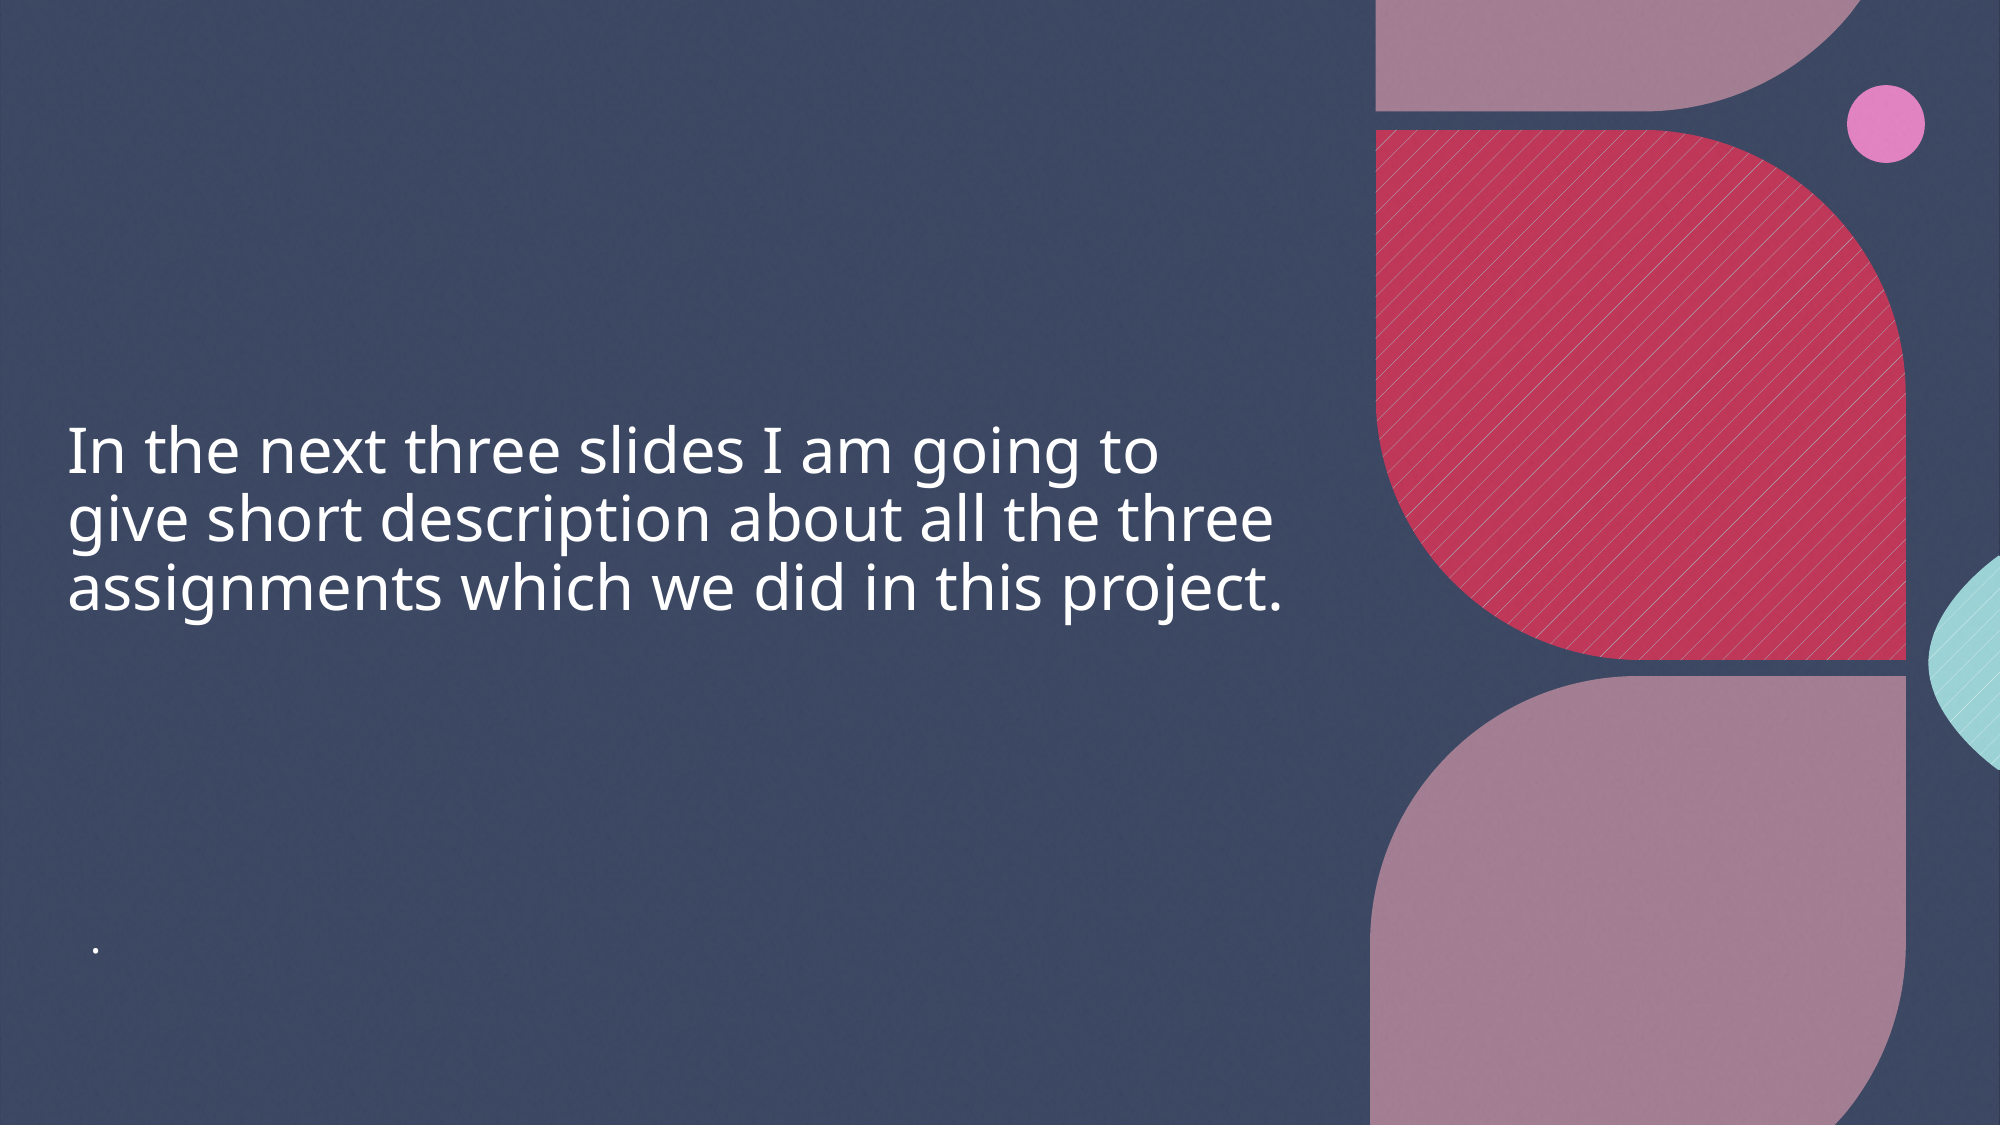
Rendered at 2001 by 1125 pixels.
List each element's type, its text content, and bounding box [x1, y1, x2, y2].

list . [75, 910, 1336, 1014]
title In the next three slides I am going to give short description about all the three assignments which we did in this project. [52, 111, 1313, 708]
